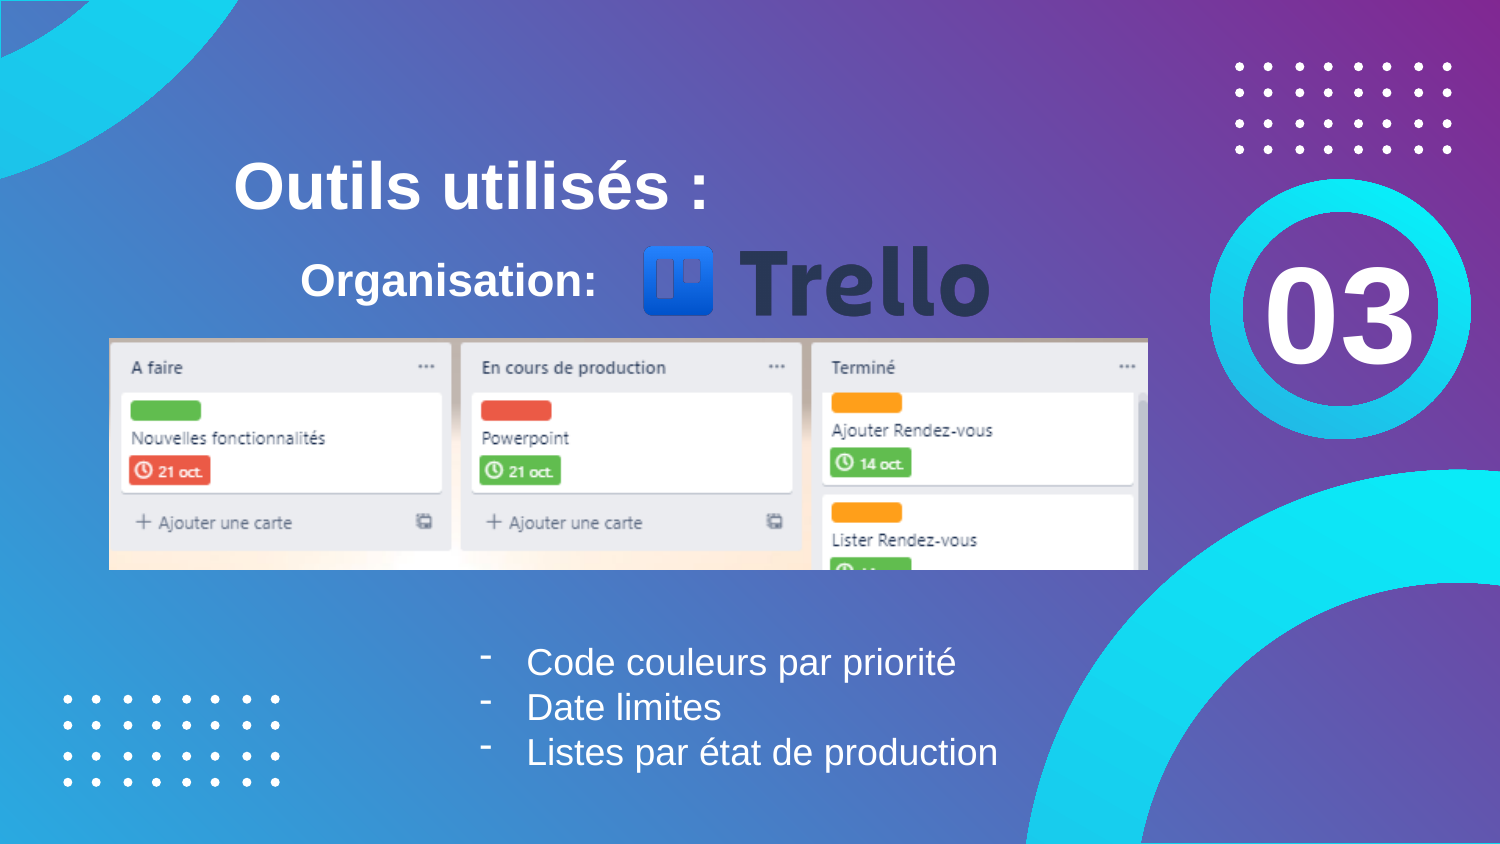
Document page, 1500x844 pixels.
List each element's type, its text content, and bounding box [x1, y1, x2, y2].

text_box Code couleurs par priorité Date limites Listes par état de production [464, 622, 1323, 844]
text_box 03 [1249, 218, 1432, 398]
text_box Outils utilisés : [219, 135, 727, 231]
picture [109, 338, 1148, 570]
text_box [1210, 179, 1471, 439]
picture [643, 231, 989, 331]
text_box Organisation: [285, 243, 638, 314]
